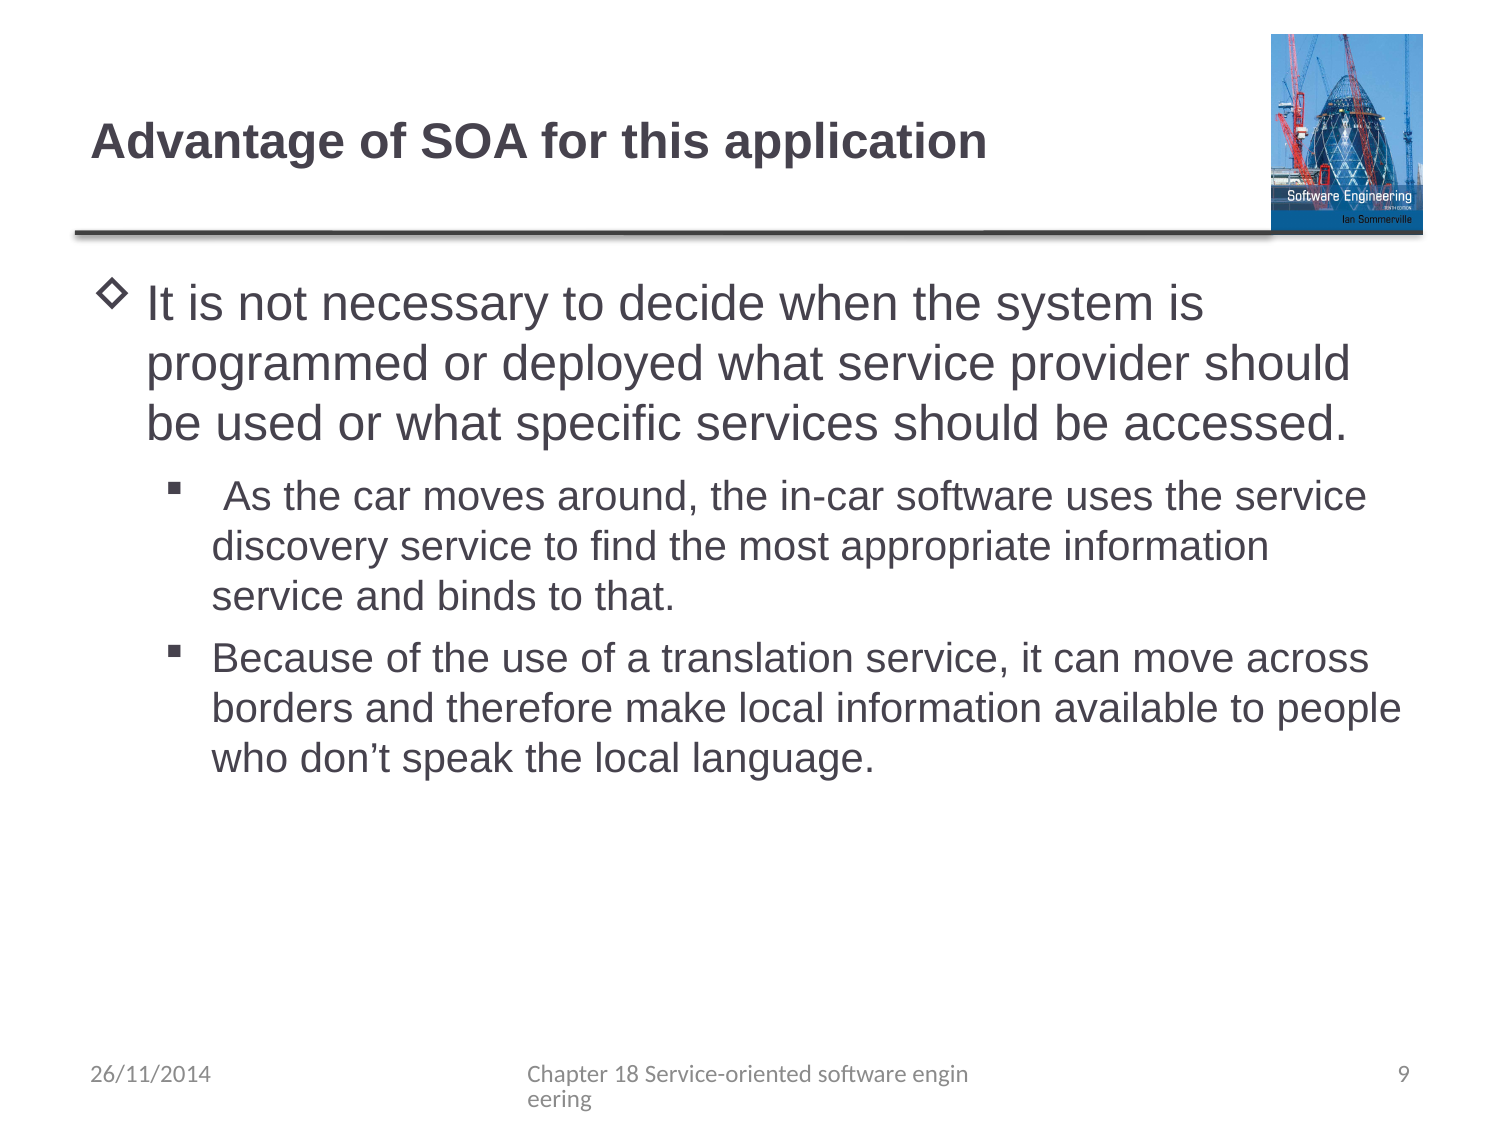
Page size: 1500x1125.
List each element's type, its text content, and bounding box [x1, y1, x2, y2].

list It is not necessary to decide when the system is programmed or deployed what service provider should be used or what specific services should be accessed. As the car moves around, the in-car software uses the service discovery service to find the most appropriate information service and binds to that. Because of the use of a translation service, it can move across borders and therefore make local information available to people who don’t speak the local language. [75, 262, 1425, 1005]
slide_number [75, 1042, 425, 1103]
slide_number 9 [1074, 1042, 1425, 1103]
footer Chapter 18 Service-oriented software engineering [512, 1042, 988, 1103]
picture [1271, 34, 1423, 230]
title Advantage of SOA for this application [74, 44, 1272, 233]
